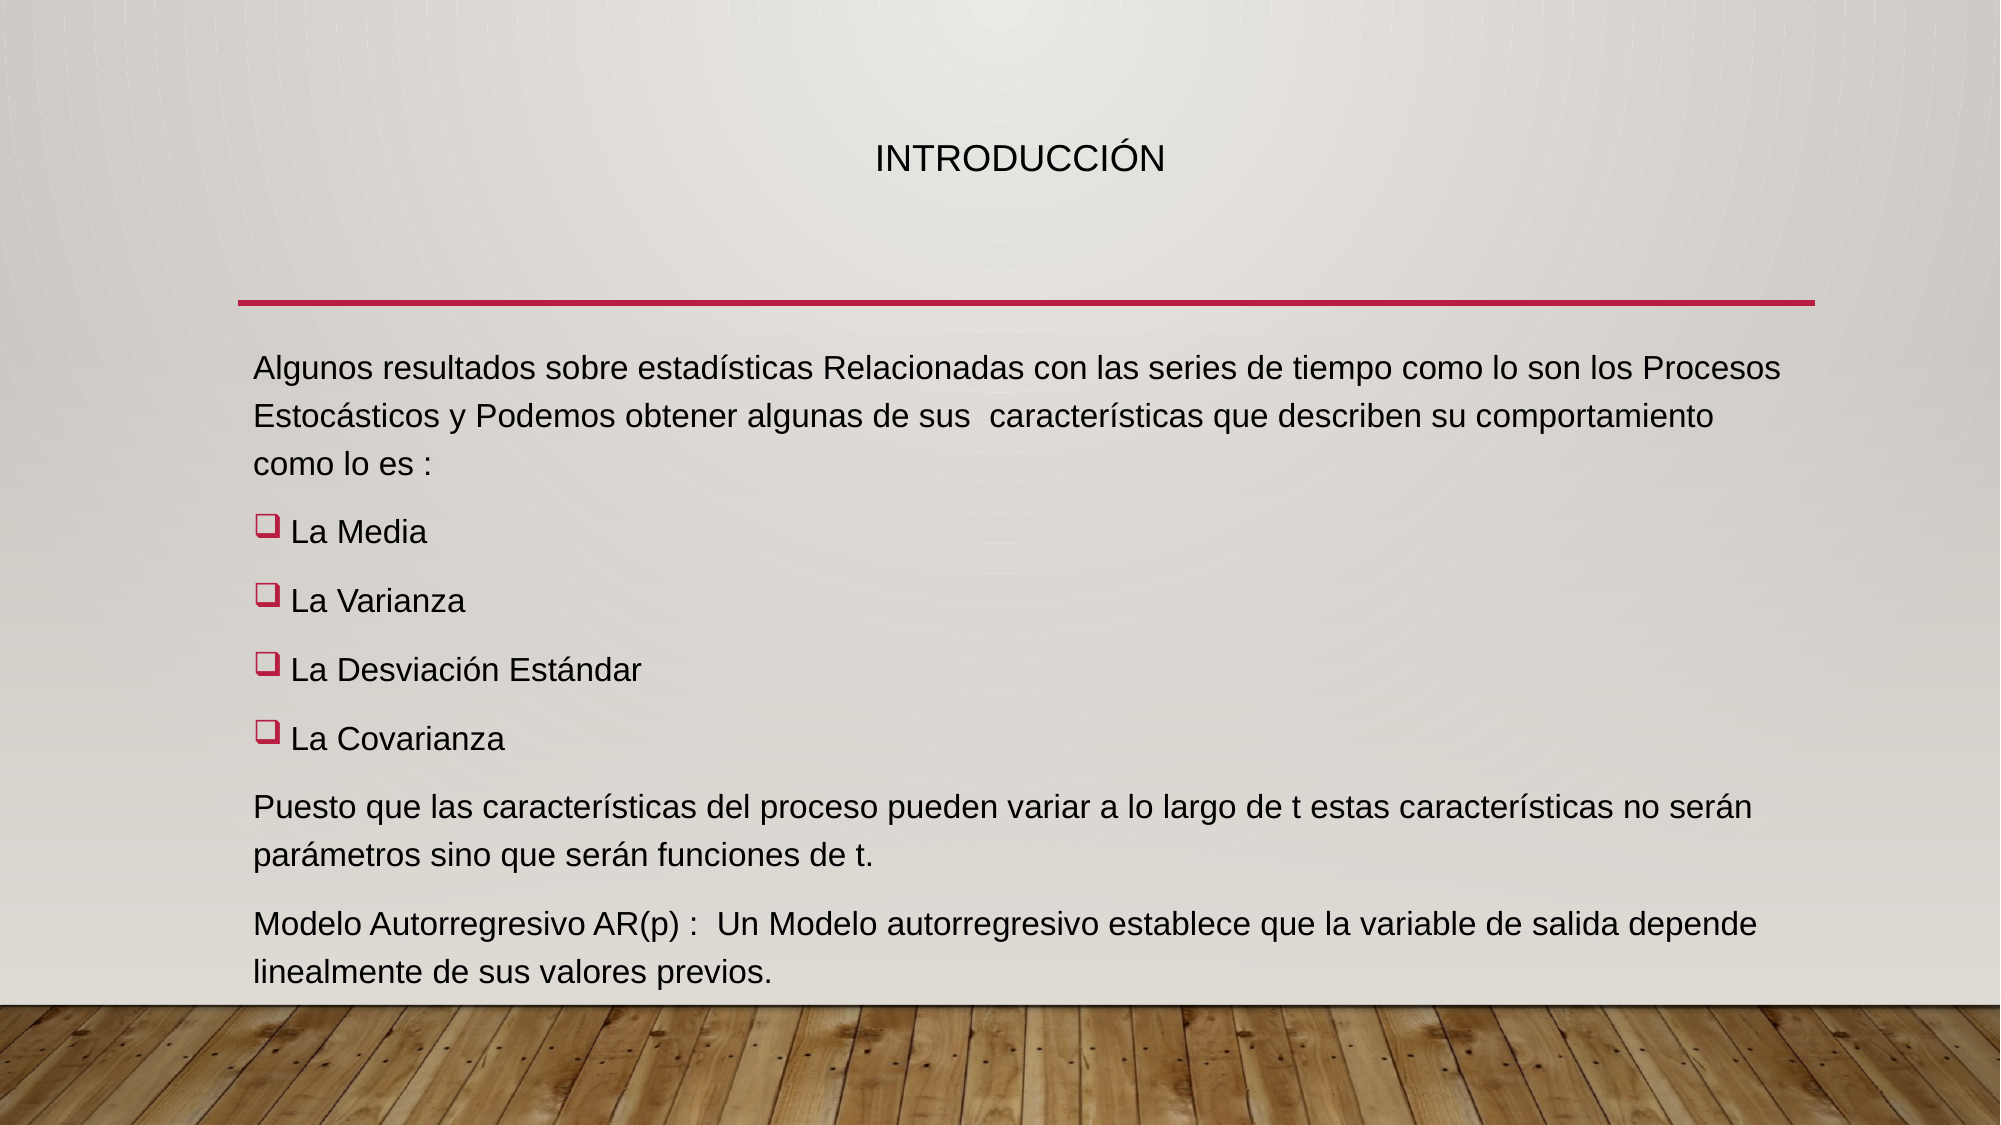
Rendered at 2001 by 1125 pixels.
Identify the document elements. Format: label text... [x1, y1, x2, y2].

title Introducción [238, 131, 1814, 305]
list Algunos resultados sobre estadísticas Relacionadas con las series de tiempo como lo son los Procesos Estocásticos y Podemos obtener algunas de sus características que describen su comportamiento como lo es : La Media La Varianza La Desviación Estándar La Covarianza Puesto que las características del proceso pueden variar a lo largo de t estas características no serán parámetros sino que serán funciones de t. Modelo Autorregresivo AR(p) : Un Modelo autorregresivo establece que la variable de salida depende linealmente de sus valores previos. [238, 330, 1814, 1054]
picture [0, 1005, 2000, 1125]
